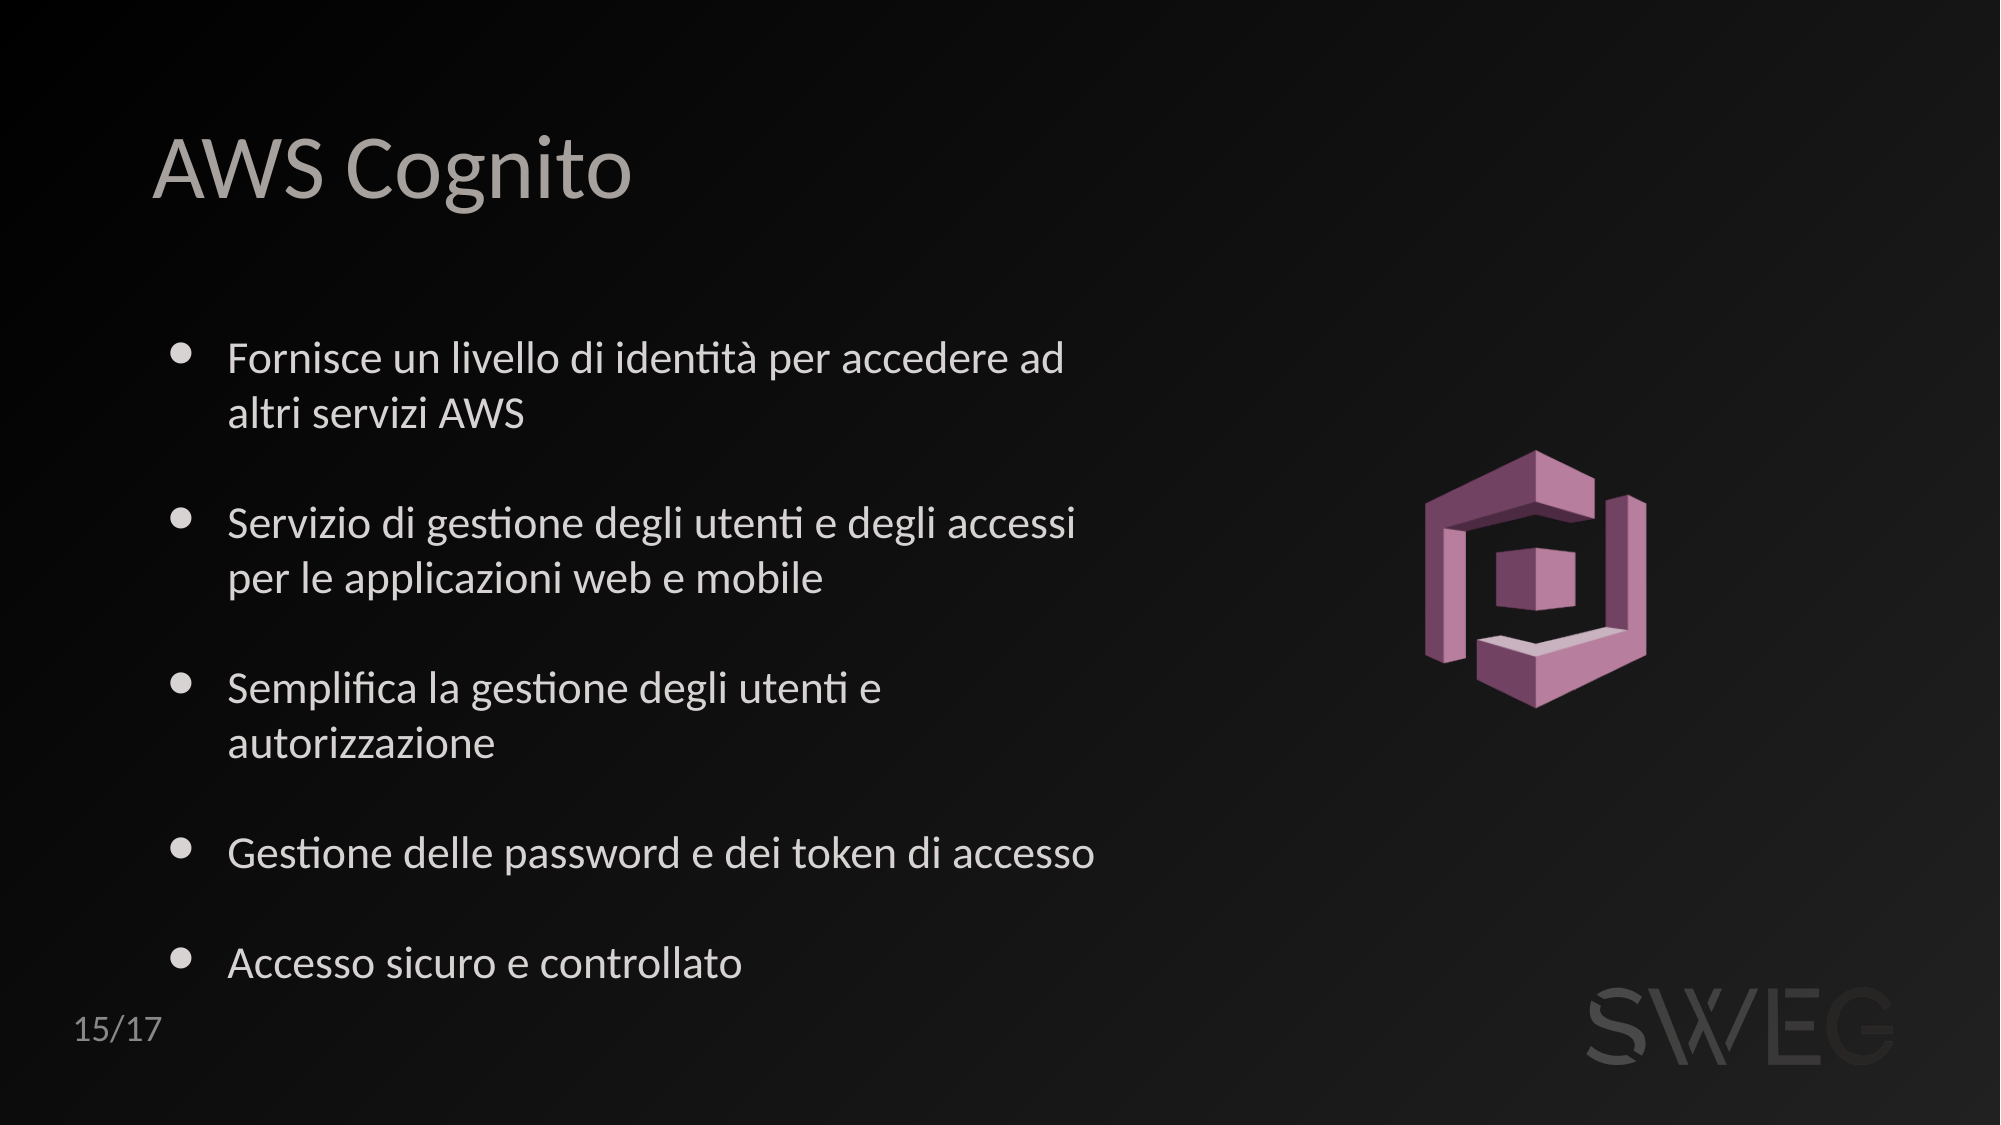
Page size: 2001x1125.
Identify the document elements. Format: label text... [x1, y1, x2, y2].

picture [1397, 450, 1668, 730]
text_box ‹#›/17 [57, 989, 550, 1065]
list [1586, 986, 1893, 1066]
text_box Fornisce un livello di identità per accedere ad altri servizi AWS Servizio di gestione degli utenti e degli accessi per le applicazioni web e mobile Semplifica la gestione degli utenti e autorizzazione Gestione delle password e dei token di accesso Accesso sicuro e controllato [137, 312, 1126, 1003]
title AWS Cognito [137, 59, 1863, 278]
